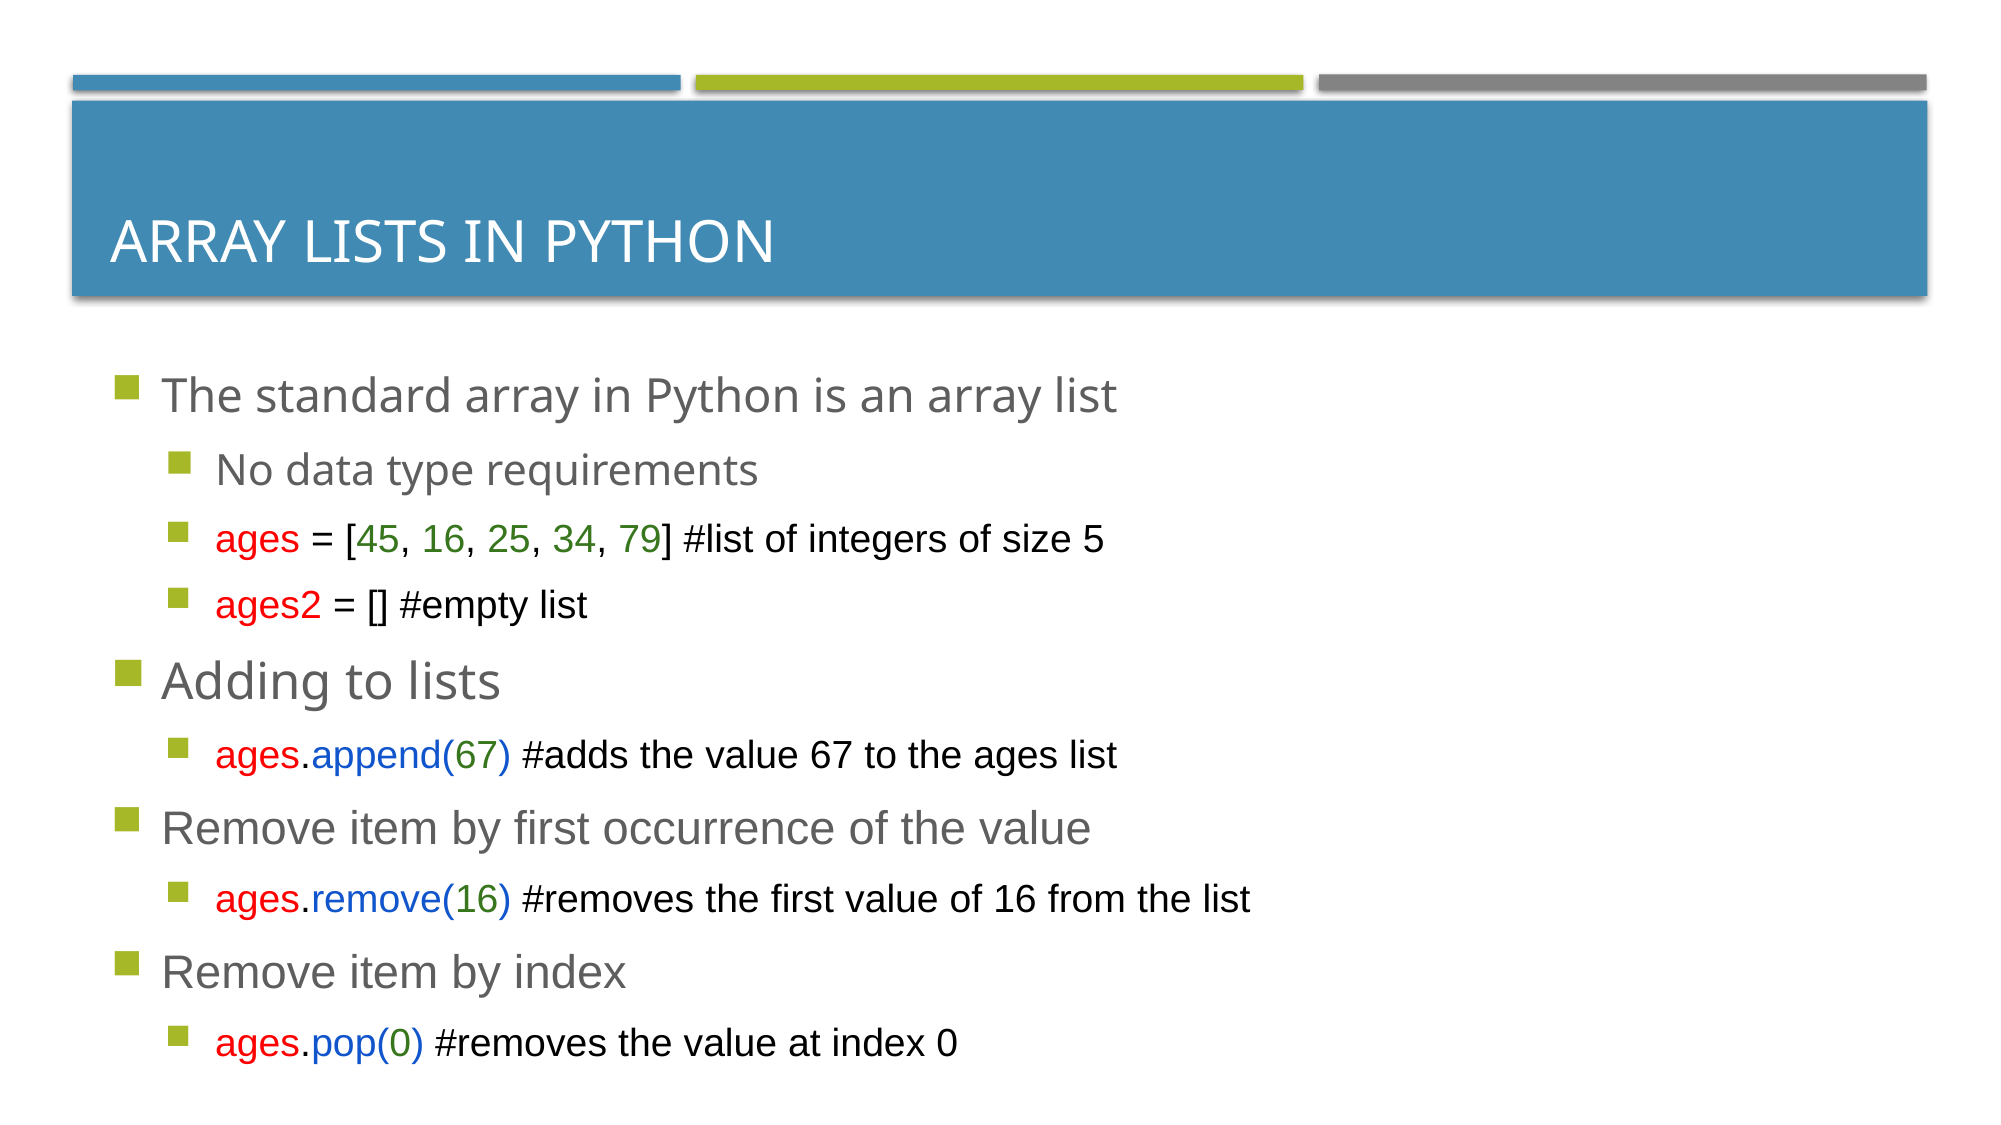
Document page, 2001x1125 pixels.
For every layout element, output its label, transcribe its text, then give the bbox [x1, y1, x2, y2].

title Array Lists in Python [95, 115, 1905, 282]
list The standard array in Python is an array list No data type requirements ages = [45, 16, 25, 34, 79] #list of integers of size 5 ages2 = [] #empty list Adding to lists ages.append(67) #adds the value 67 to the ages list Remove item by first occurrence of the value ages.remove(16) #removes the first value of 16 from the list Remove item by index ages.pop(0) #removes the value at index 0 [95, 357, 1905, 1075]
